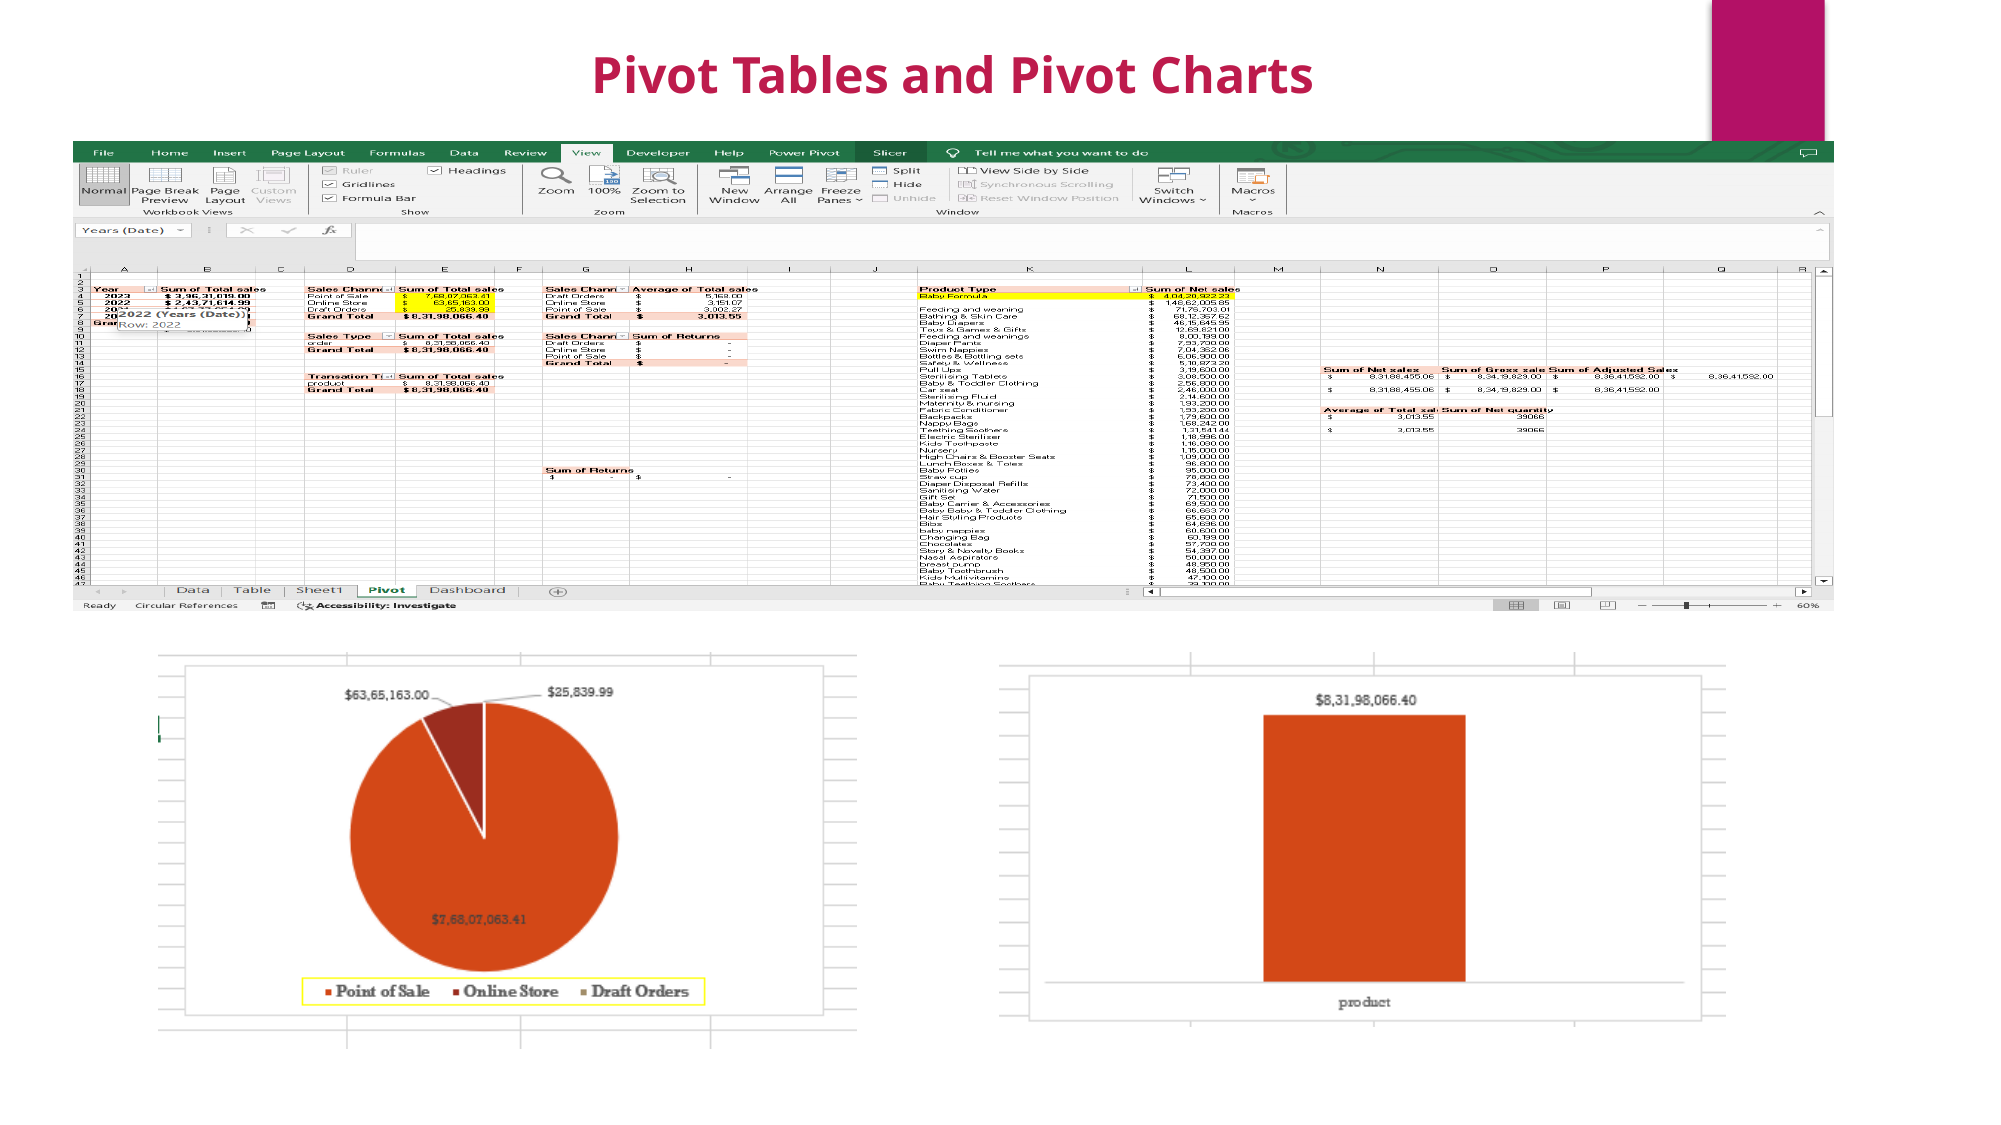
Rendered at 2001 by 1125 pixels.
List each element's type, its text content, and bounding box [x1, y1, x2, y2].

text_box Pivot Tables and Pivot Charts [453, 36, 1454, 111]
picture [999, 652, 1726, 1028]
picture [158, 652, 858, 1049]
picture [73, 141, 1834, 611]
